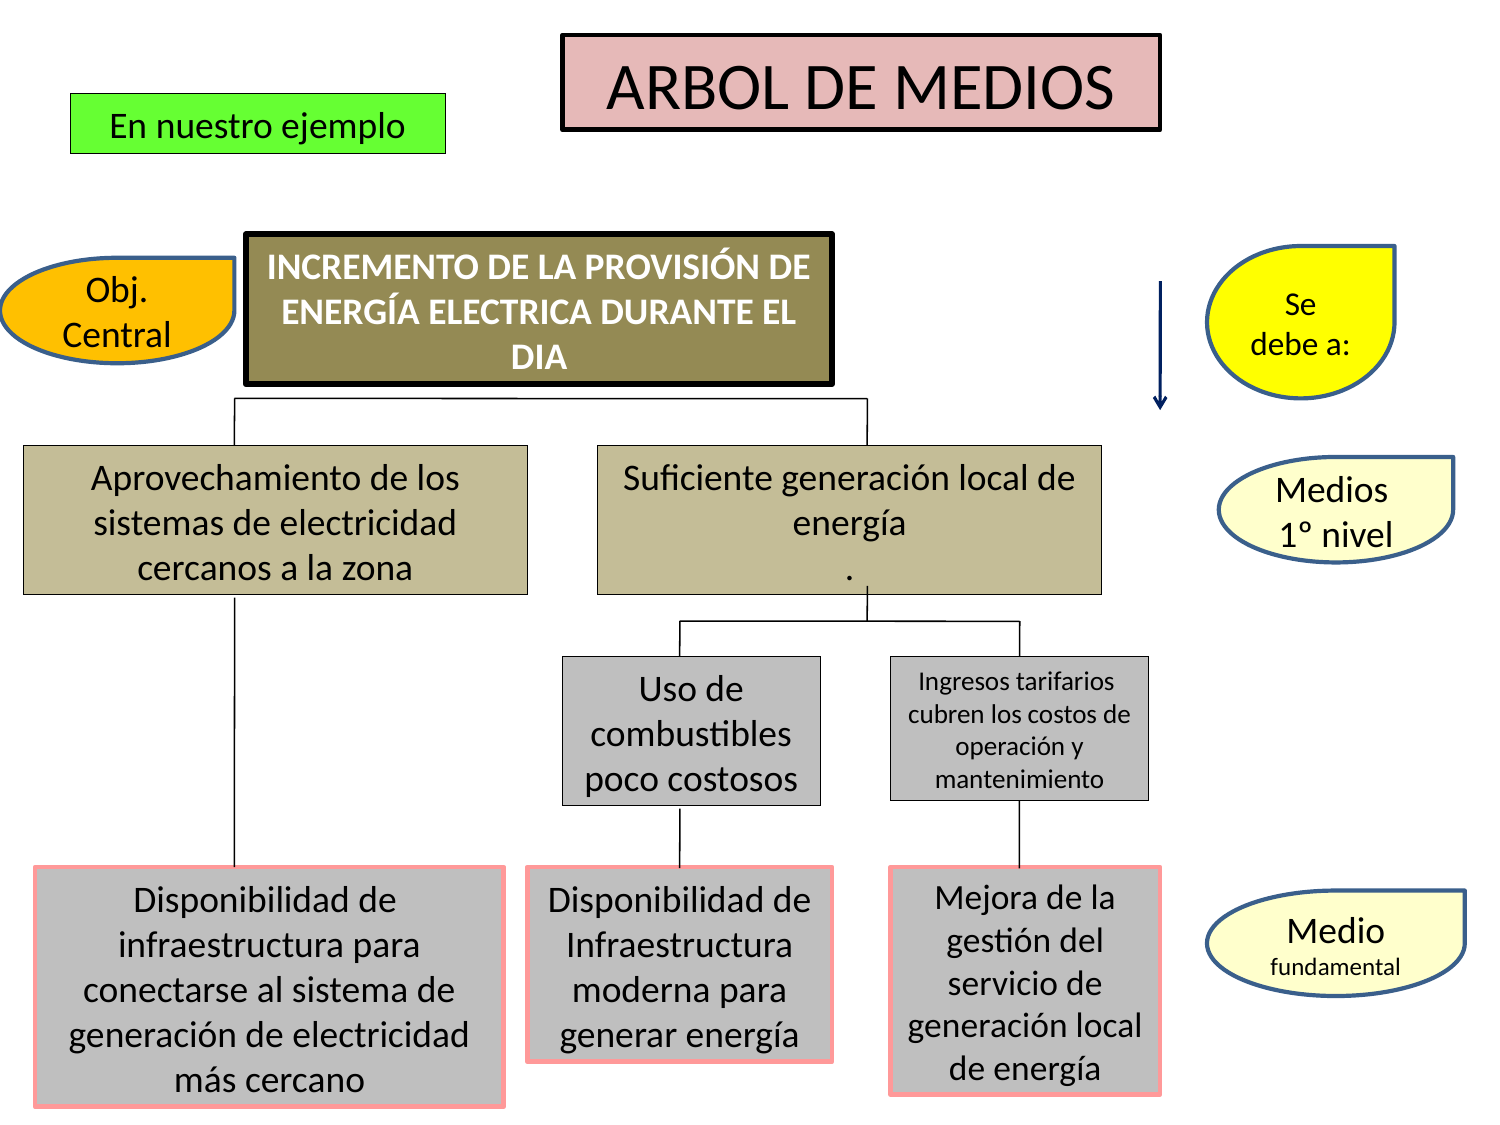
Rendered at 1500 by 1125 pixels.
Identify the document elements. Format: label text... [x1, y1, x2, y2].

text_box Ingresos tarifarios cubren los costos de operación y mantenimiento [890, 656, 1149, 801]
text_box Medios 1º nivel [1216, 454, 1456, 565]
text_box Se debe a: [1204, 243, 1397, 401]
text_box Obj. Central [0, 255, 237, 366]
text_box Suficiente generación local de energía . [597, 445, 1102, 595]
text_box Uso de combustibles poco costosos [562, 656, 821, 806]
text_box INCREMENTO DE LA PROVISIÓN DE ENERGÍA ELECTRICA DURANTE EL DIA [246, 234, 832, 385]
text_box En nuestro ejemplo [70, 93, 446, 154]
text_box Medio fundamental [1204, 888, 1467, 999]
table_cell [1209, 347, 1223, 351]
text_box Aprovechamiento de los sistemas de electricidad cercanos a la zona [23, 445, 528, 595]
text_box Mejora de la gestión del servicio de generación local de energía [890, 867, 1161, 1095]
text_box Disponibilidad de infraestructura para conectarse al sistema de generación de electricidad más cercano [35, 867, 504, 1107]
text_box Disponibilidad de Infraestructura moderna para generar energía [527, 867, 832, 1062]
text_box ARBOL DE MEDIOS [562, 35, 1161, 130]
